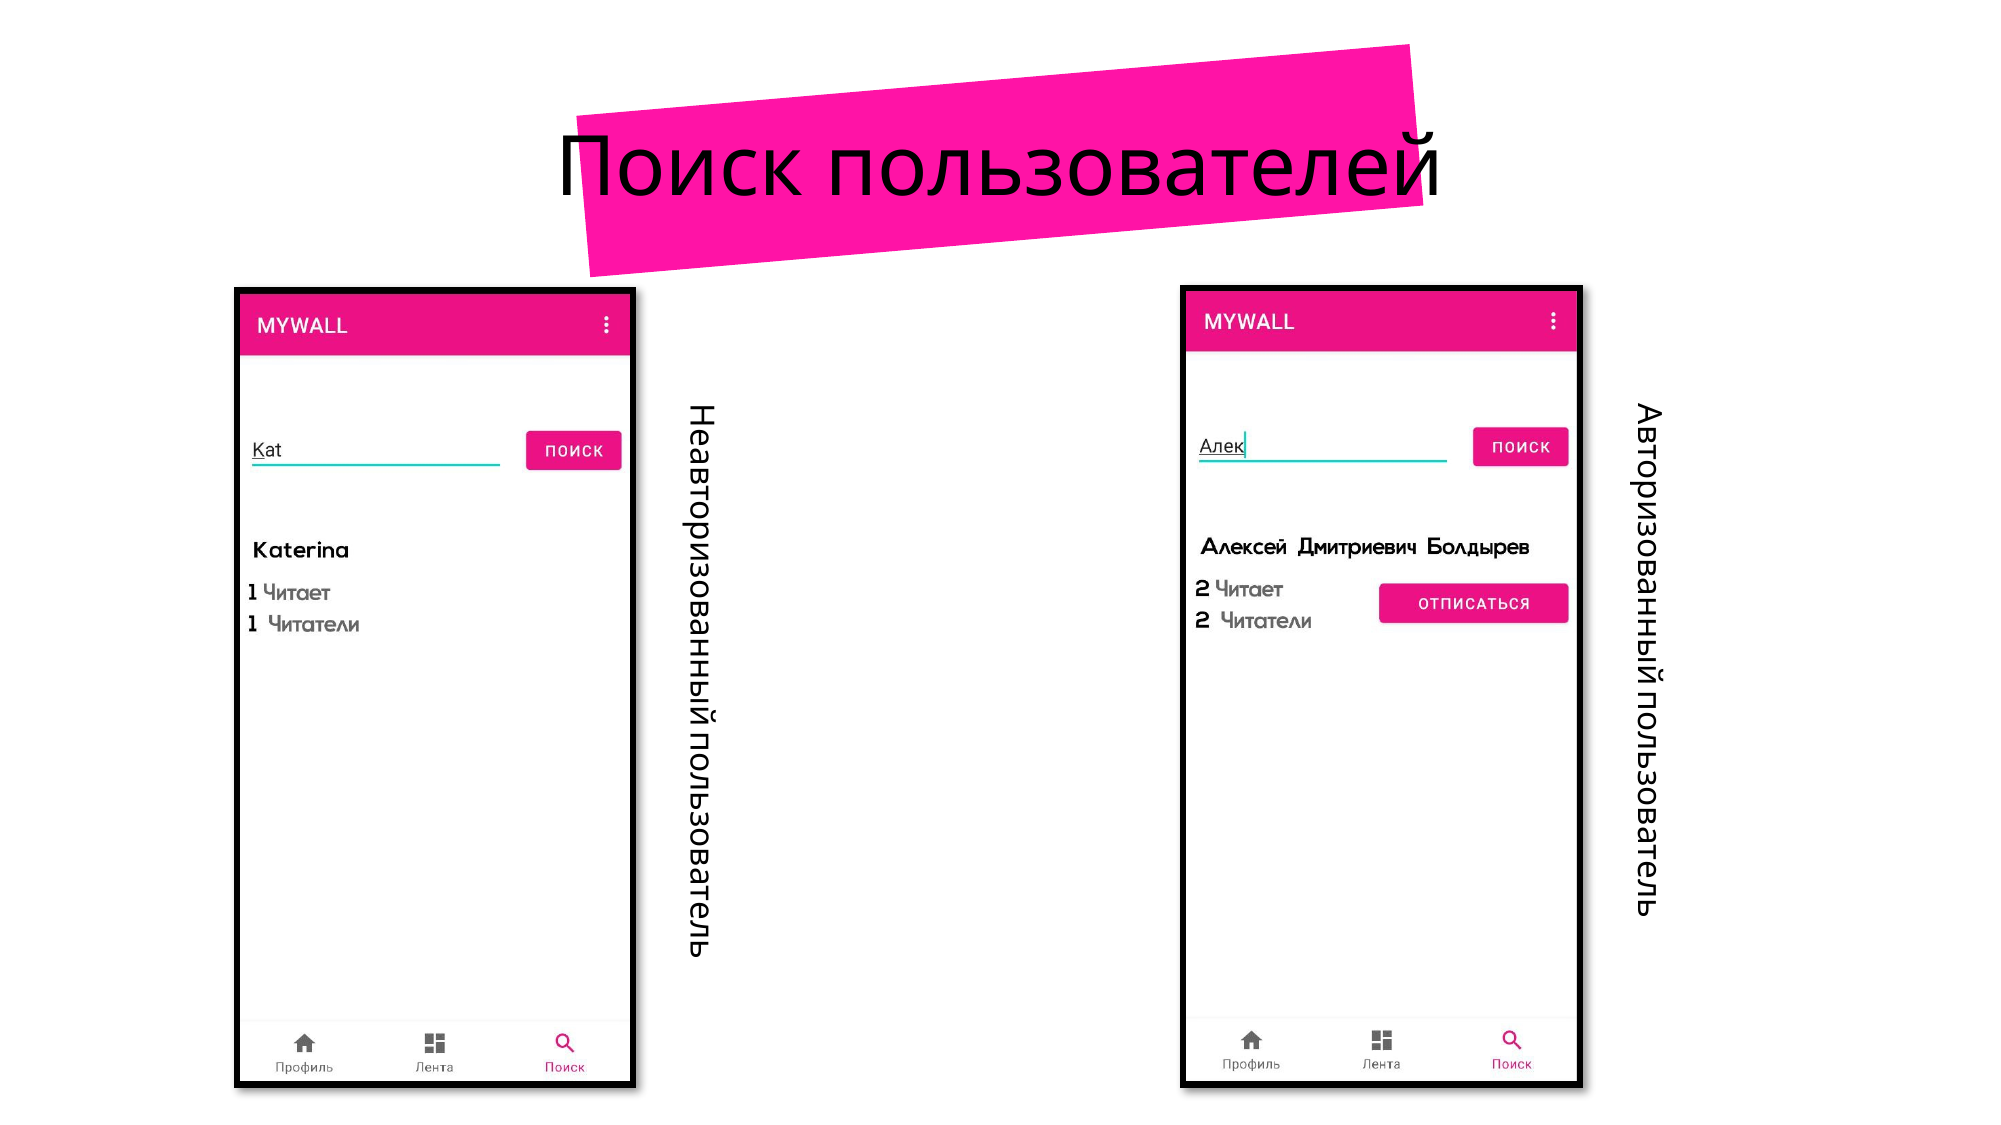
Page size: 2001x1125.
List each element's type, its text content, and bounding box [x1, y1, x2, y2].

text_box Авторизованный пользователь [1608, 389, 1679, 952]
title Поиск пользователей [137, 59, 1863, 278]
text_box Неавторизованный пользователь [660, 389, 732, 988]
picture [1186, 290, 1577, 1082]
text_box [1224, 42, 1412, 59]
picture [239, 293, 630, 1082]
